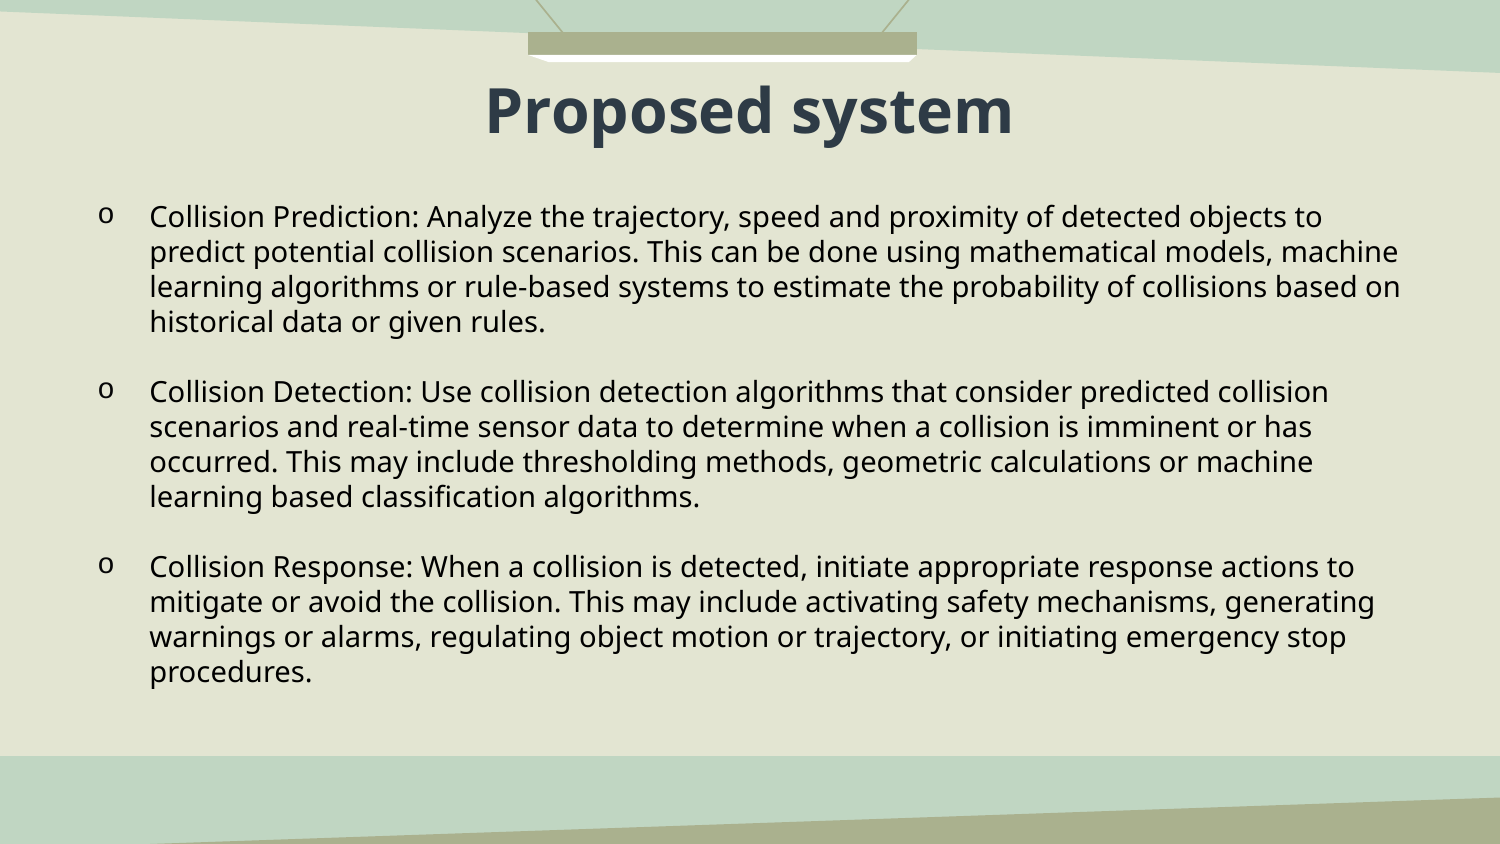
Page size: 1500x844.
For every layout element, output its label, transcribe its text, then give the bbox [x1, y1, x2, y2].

title Proposed system [151, 80, 1348, 138]
subtitle Collision Prediction: Analyze the trajectory, speed and proximity of detected objects to predict potential collision scenarios. This can be done using mathematical models, machine learning algorithms or rule-based systems to estimate the probability of collisions based on historical data or given rules. Collision Detection: Use collision detection algorithms that consider predicted collision scenarios and real-time sensor data to determine when a collision is imminent or has occurred. This may include thresholding methods, geometric calculations or machine learning based classification algorithms. Collision Response: When a collision is detected, initiate appropriate response actions to mitigate or avoid the collision. This may include activating safety mechanisms, generating warnings or alarms, regulating object motion or trajectory, or initiating emergency stop procedures. [59, 183, 1441, 819]
